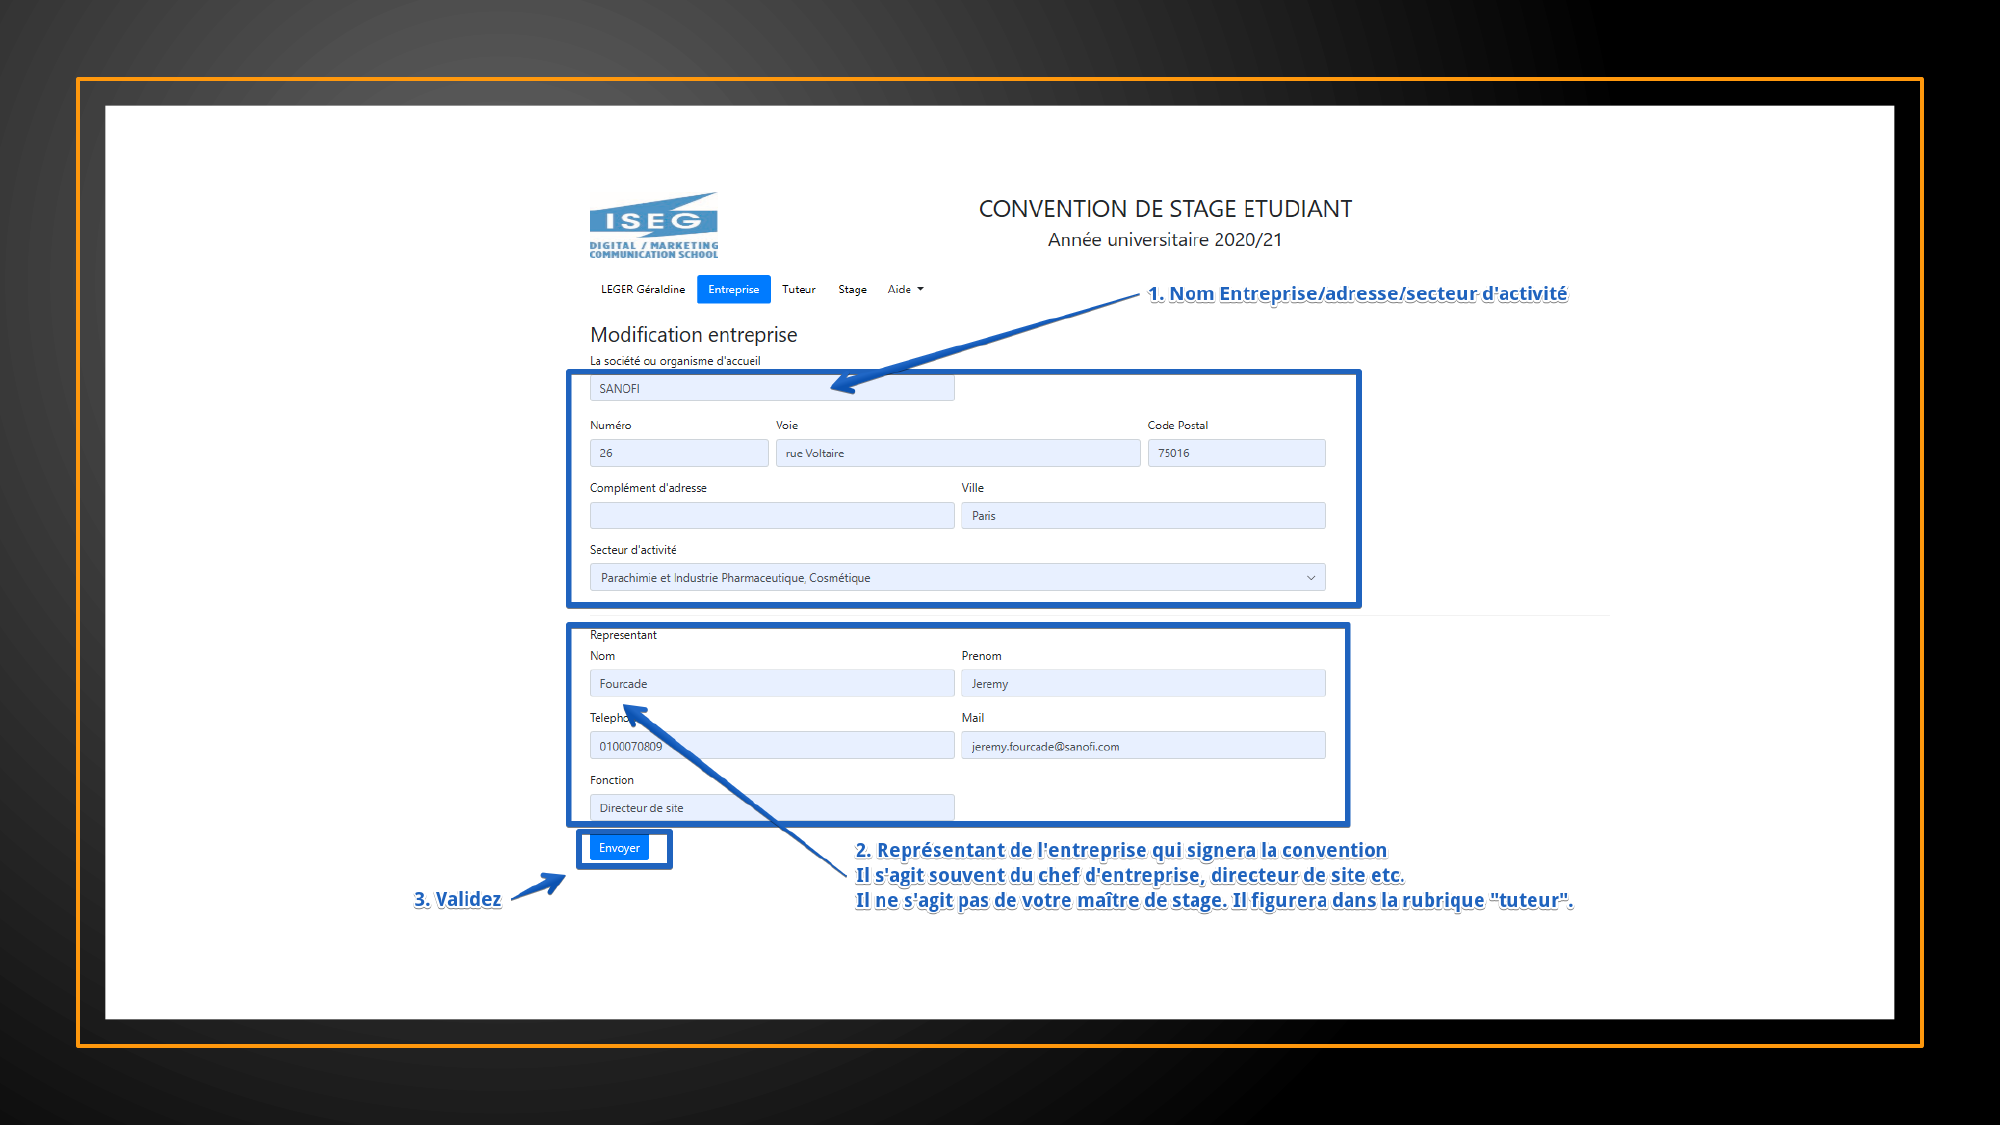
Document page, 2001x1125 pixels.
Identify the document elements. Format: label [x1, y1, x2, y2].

text_box [76, 77, 1924, 1048]
picture [390, 183, 1610, 941]
text_box [104, 104, 1896, 1021]
text_box [0, 0, 2000, 1125]
